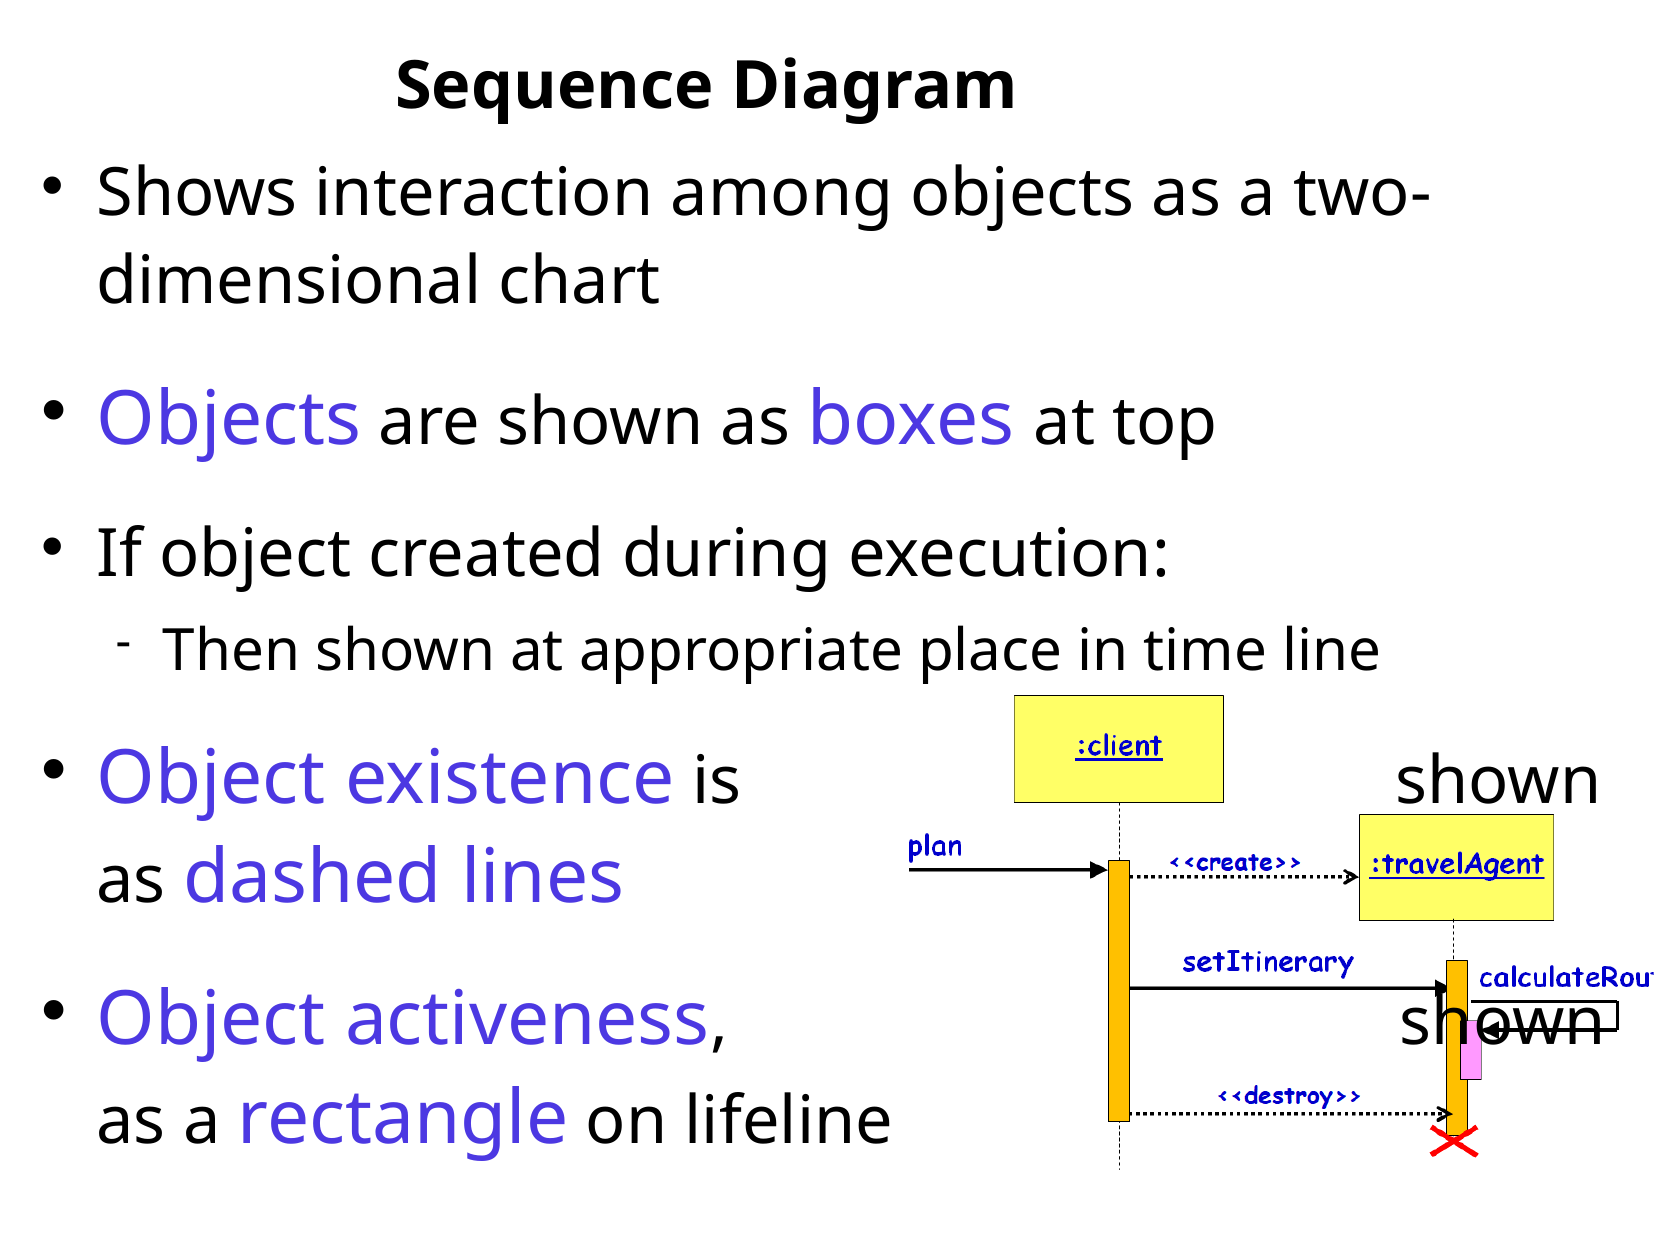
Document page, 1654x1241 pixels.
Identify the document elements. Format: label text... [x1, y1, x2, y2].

list Shows interaction among objects as a two-dimensional chart Objects are shown as boxes at top If object created during execution: Then shown at appropriate place in time line Object existence is shown as dashed lines ‏ Object activeness, shown as a rectangle on lifeline [37, 132, 1616, 1076]
title Sequence Diagram [4, 0, 1410, 189]
picture [889, 695, 1654, 1171]
